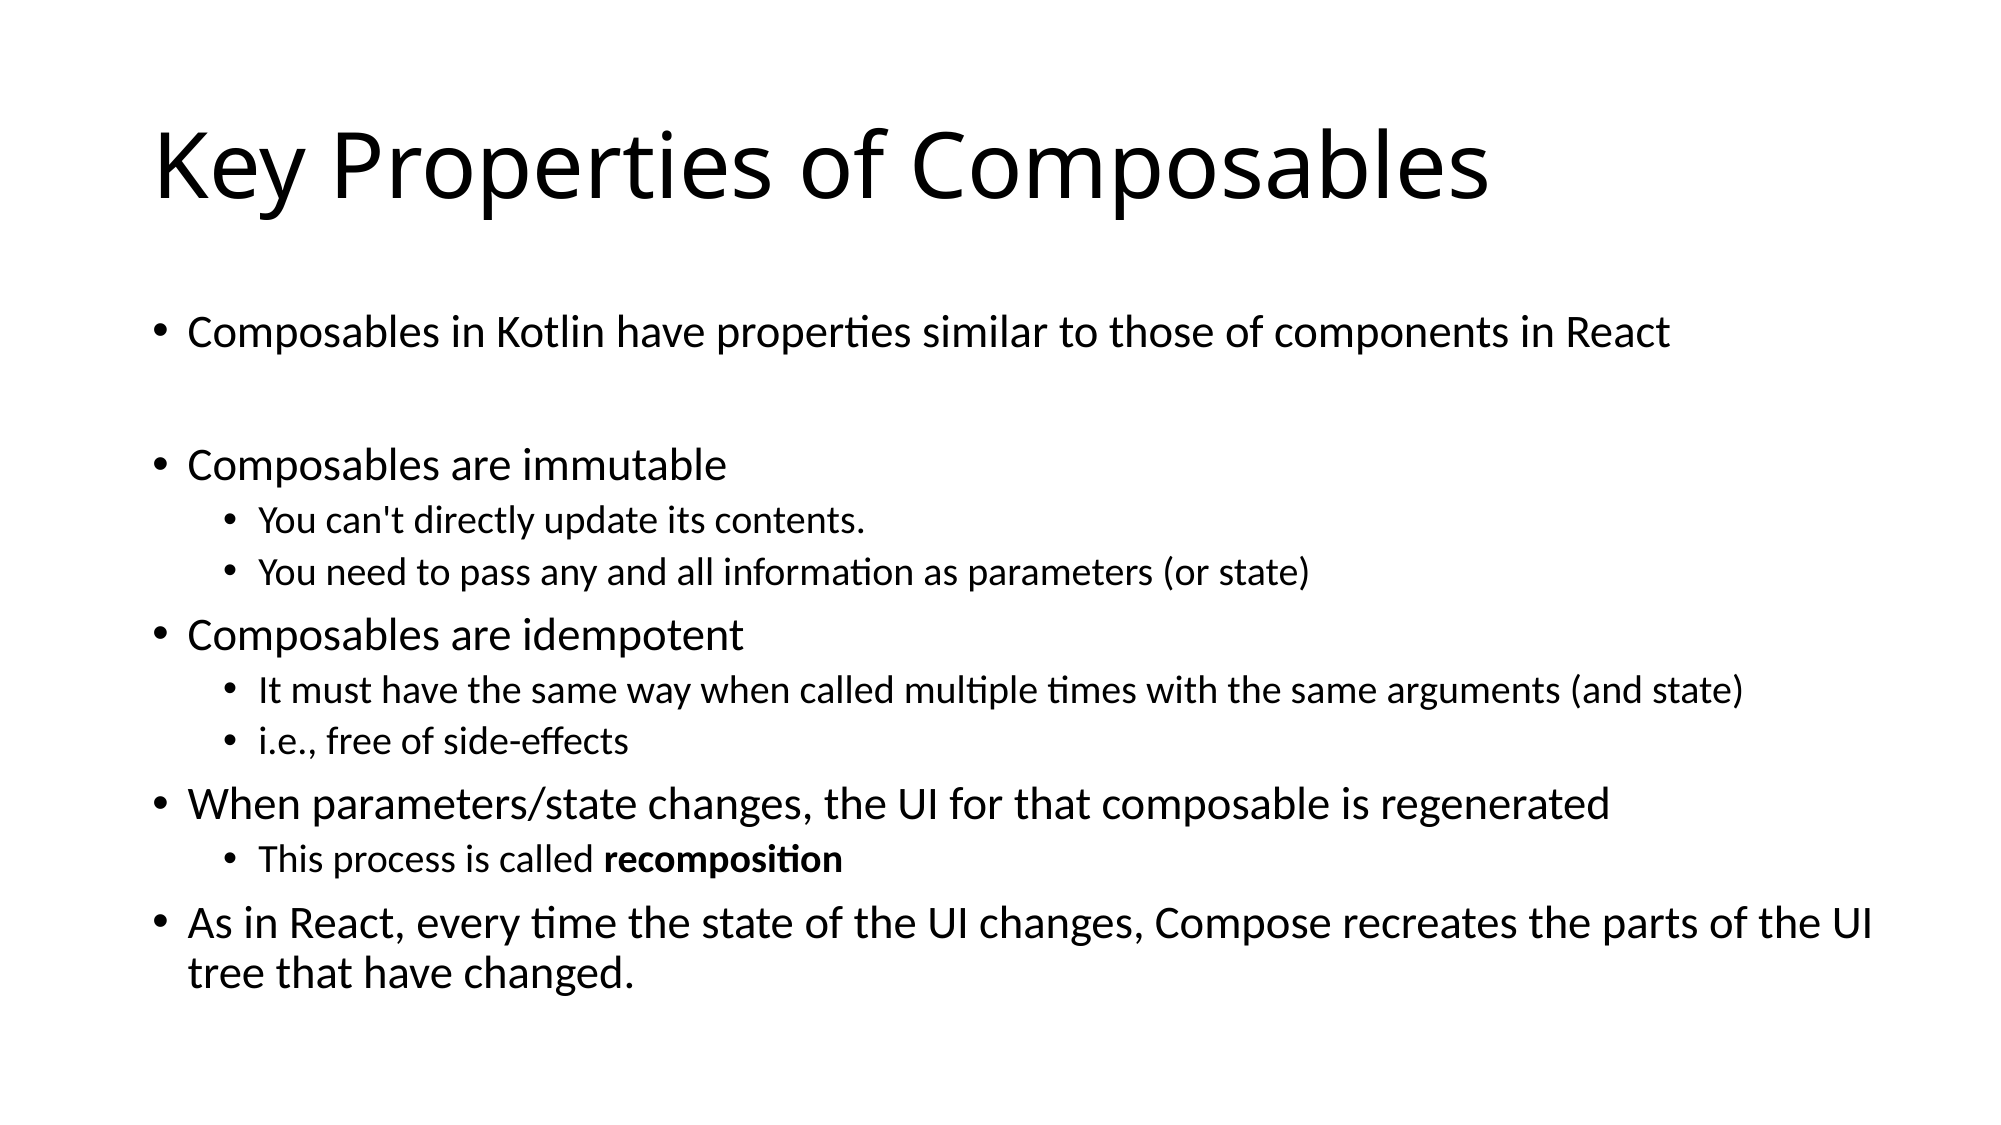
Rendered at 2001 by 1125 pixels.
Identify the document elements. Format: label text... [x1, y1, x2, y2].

title Key Properties of Composables [137, 59, 1863, 278]
list Composables in Kotlin have properties similar to those of components in React Composables are immutable You can't directly update its contents. You need to pass any and all information as parameters (or state) Composables are idempotent It must have the same way when called multiple times with the same arguments (and state) i.e., free of side-effects When parameters/state changes, the UI for that composable is regenerated This process is called recomposition As in React, every time the state of the UI changes, Compose recreates the parts of the UI tree that have changed. [137, 299, 1946, 1014]
